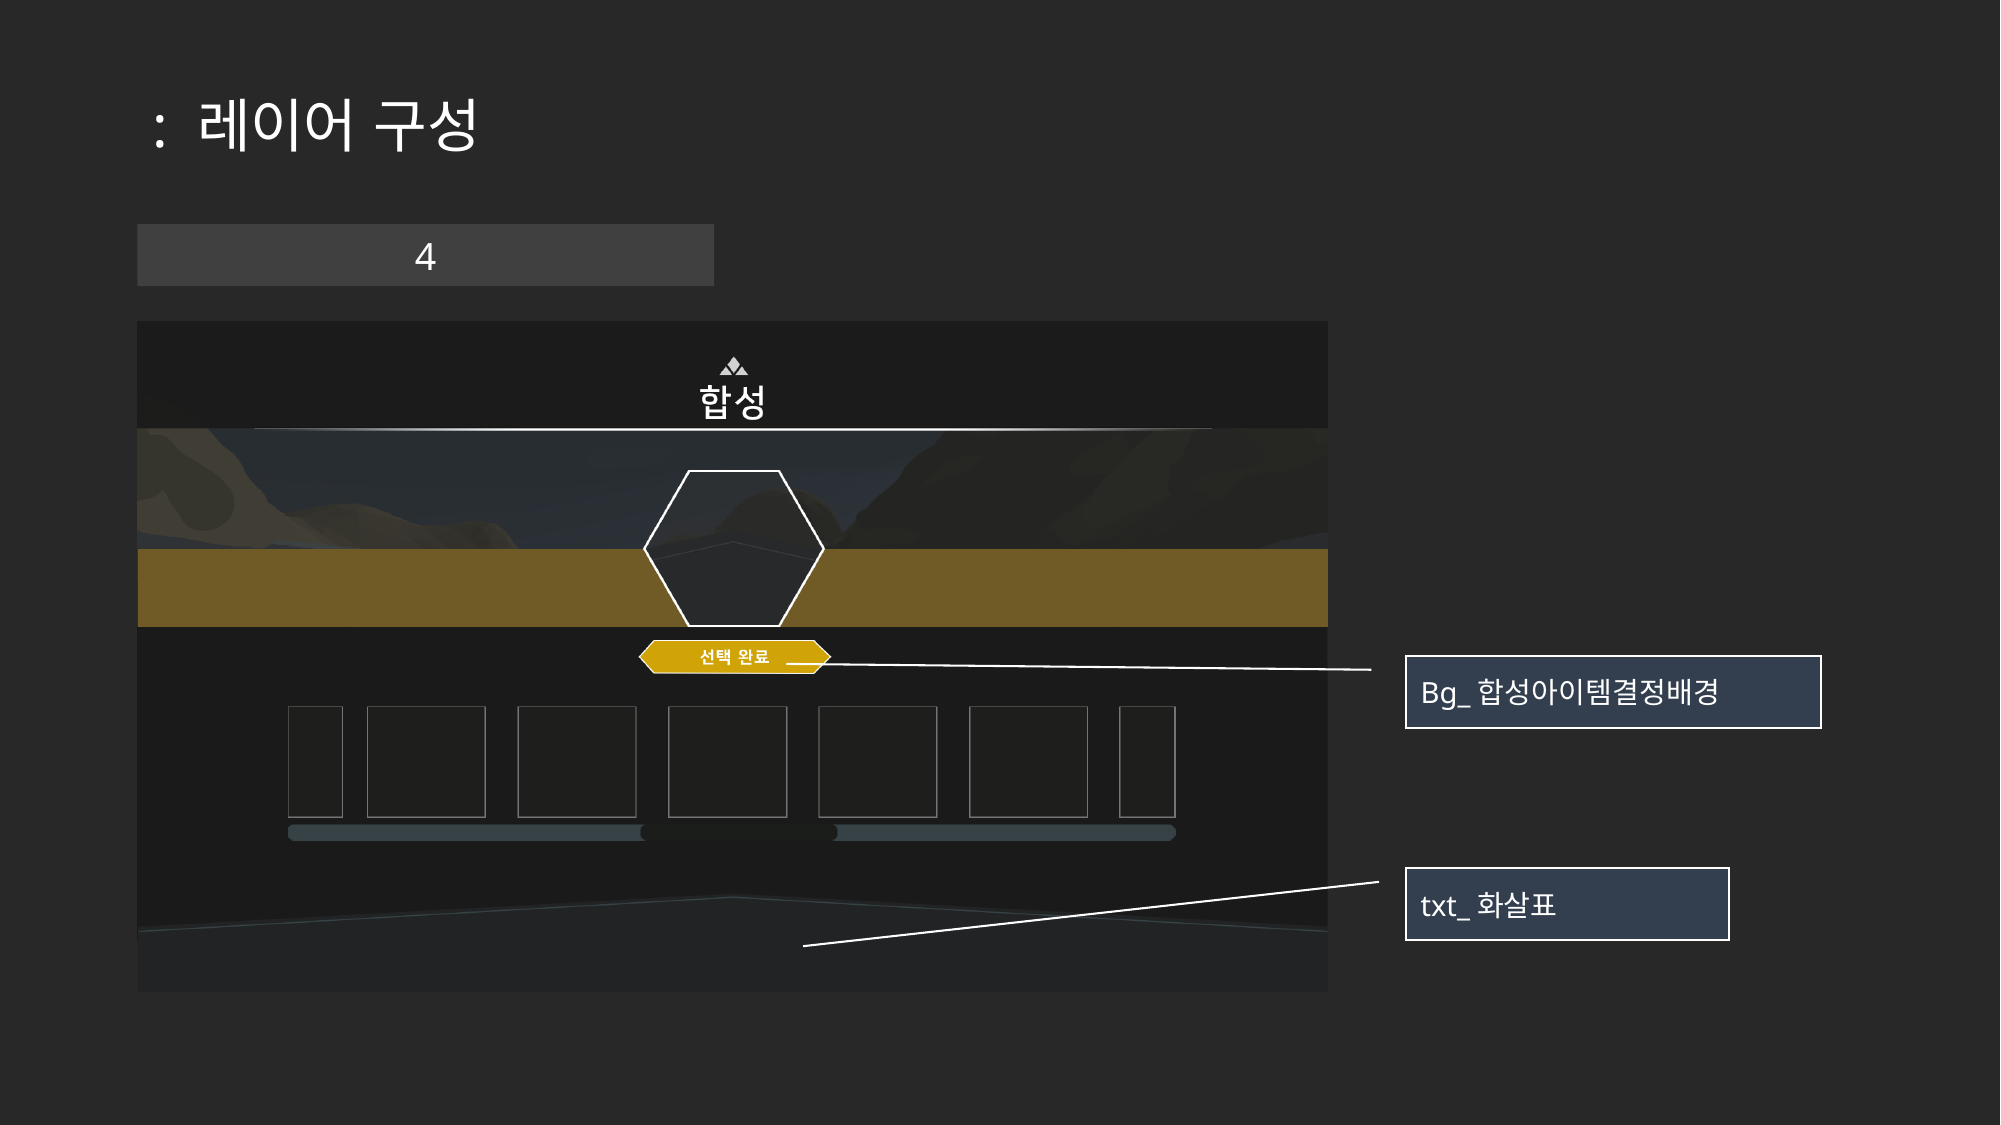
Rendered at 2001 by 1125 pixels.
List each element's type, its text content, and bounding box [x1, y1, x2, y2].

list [137, 321, 1328, 992]
text_box 4 [136, 223, 715, 287]
title : 레이어 구성 [137, 59, 1863, 197]
text_box Bg_합성아이템결정배경 [1405, 655, 1822, 729]
text_box txt_화살표 [1405, 867, 1730, 941]
text_box txt_화살표 [1328, 880, 1380, 889]
